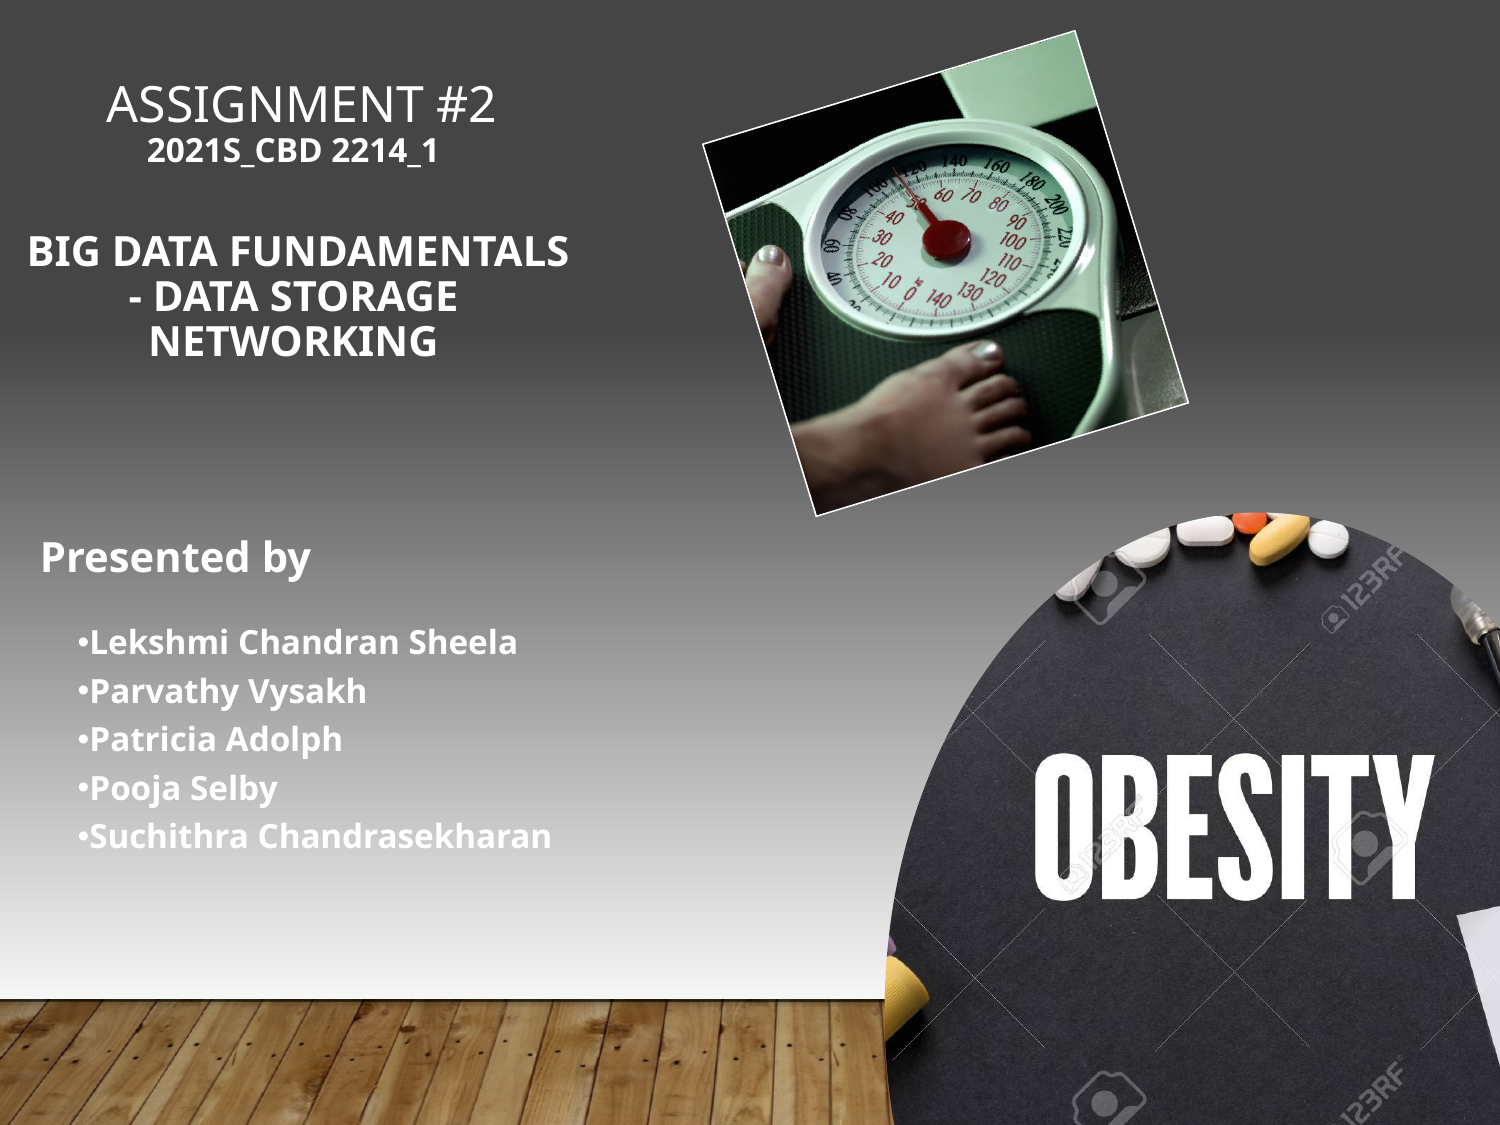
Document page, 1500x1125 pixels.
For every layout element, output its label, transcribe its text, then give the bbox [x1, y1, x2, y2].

picture [705, 33, 1187, 514]
text_box Presented by [24, 523, 375, 602]
text_box Lekshmi Chandran Sheela Parvathy Vysakh Patricia Adolph Pooja Selby Suchithra Chandrasekharan [62, 618, 688, 910]
picture [0, 512, 1500, 1125]
text_box ASSIGNMENT #2 2021S_CBD 2214_1 BIG DATA FUNDAMENTALS - DATA STORAGE NETWORKING [0, 71, 588, 619]
